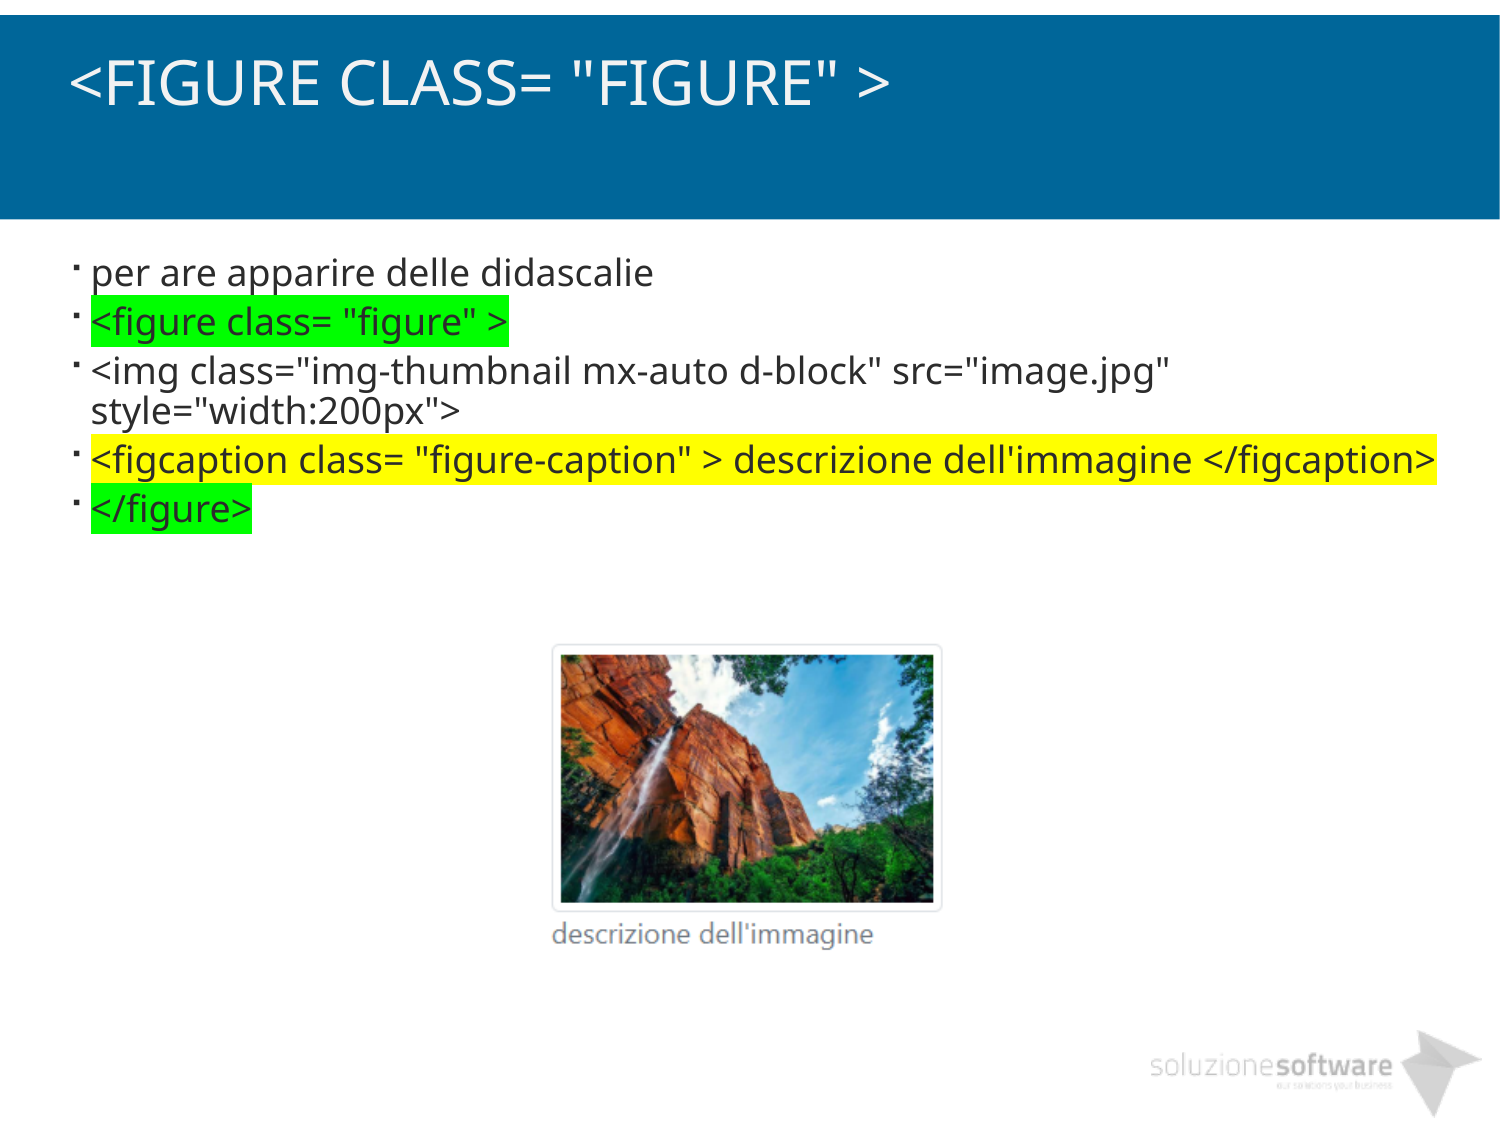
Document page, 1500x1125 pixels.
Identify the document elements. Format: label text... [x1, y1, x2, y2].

list per are apparire delle didascalie <figure class= "figure" > <img class="img-thumbnail mx-auto d-block" src="image.jpg" style="width:200px"> <figcaption class= "figure-caption" > descrizione dell'immagine </figcaption> </figure> [53, 246, 1459, 598]
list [529, 630, 982, 1005]
title <figure class= "figure" > [53, 47, 1459, 227]
